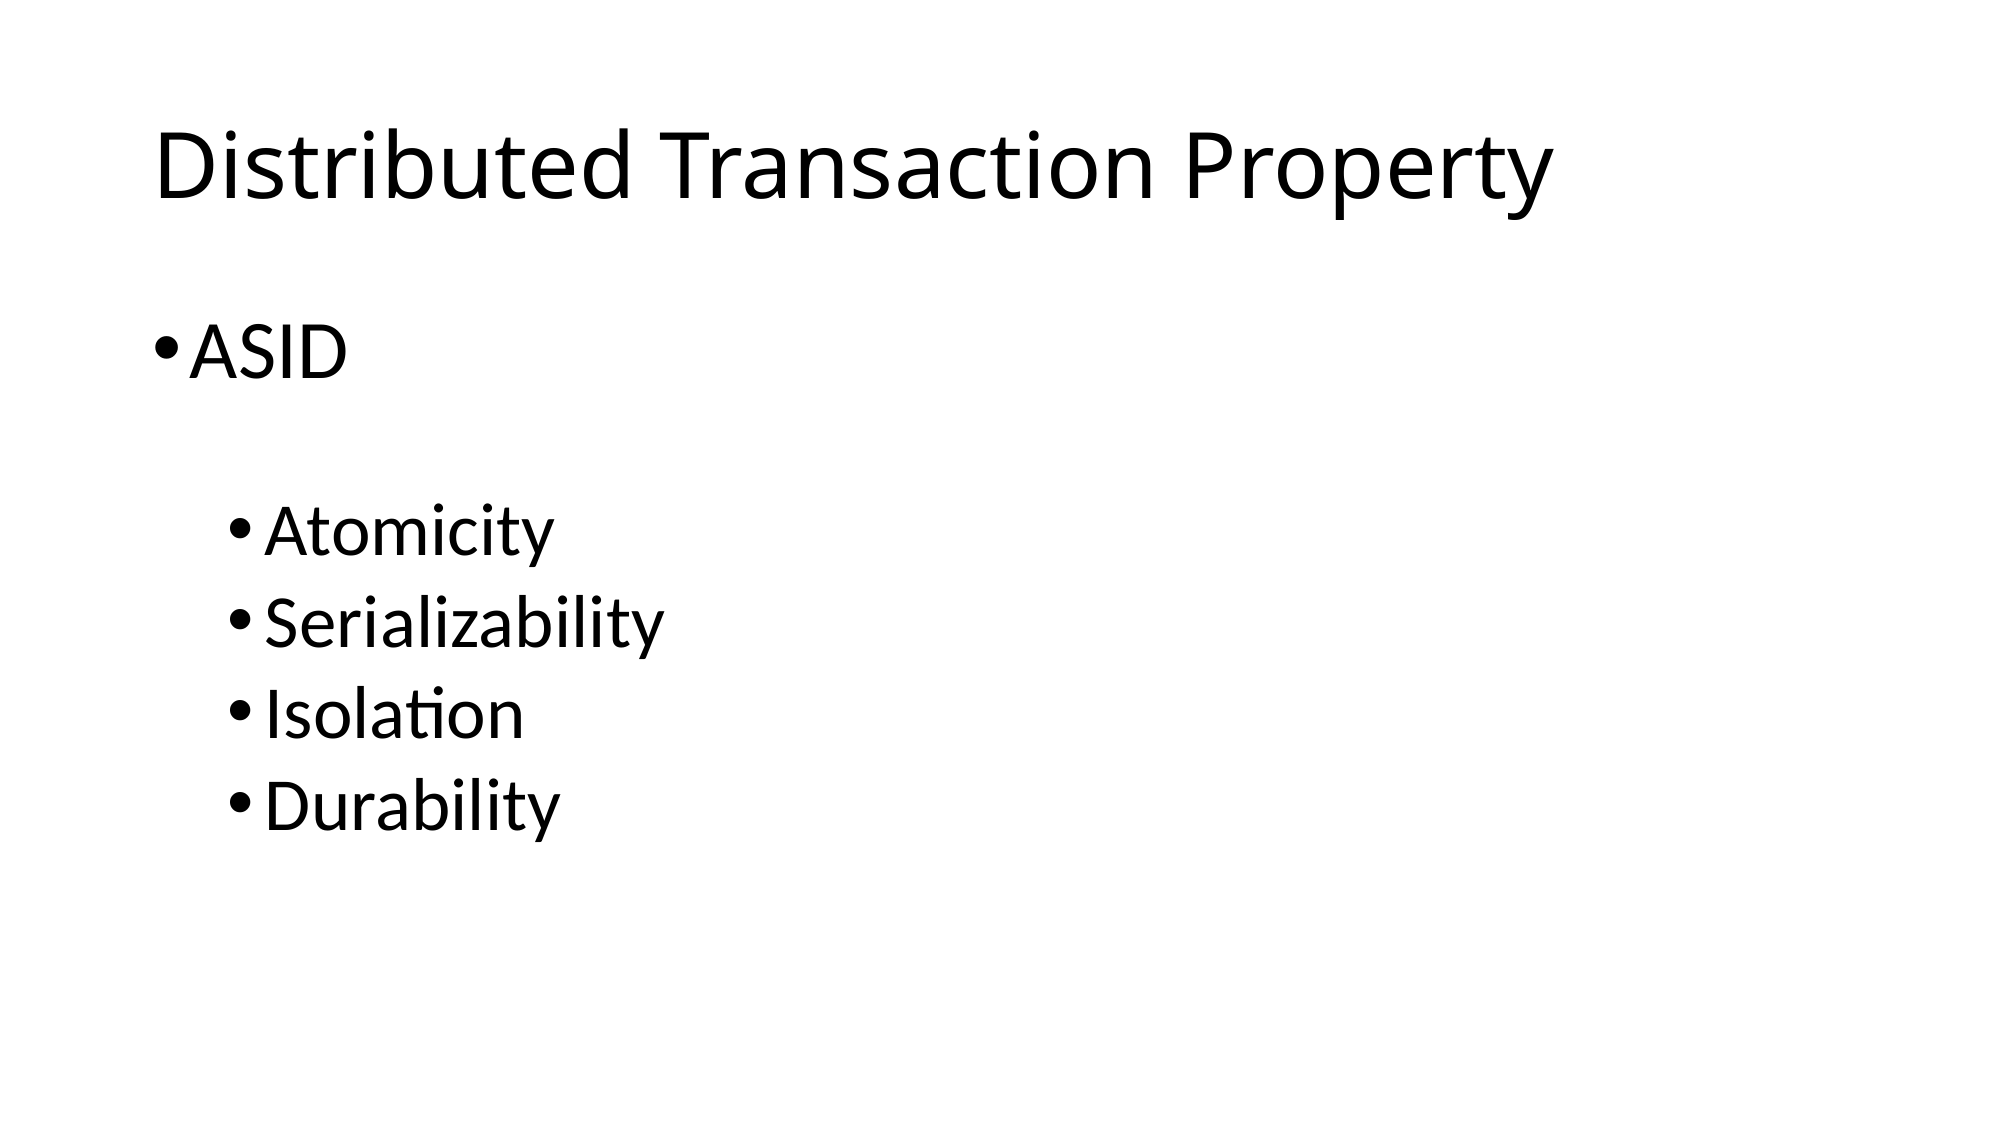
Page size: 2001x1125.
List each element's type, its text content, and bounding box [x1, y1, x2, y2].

title Distributed Transaction Property [137, 59, 1863, 278]
list ASID Atomicity Serializability Isolation Durability [137, 299, 1863, 1014]
